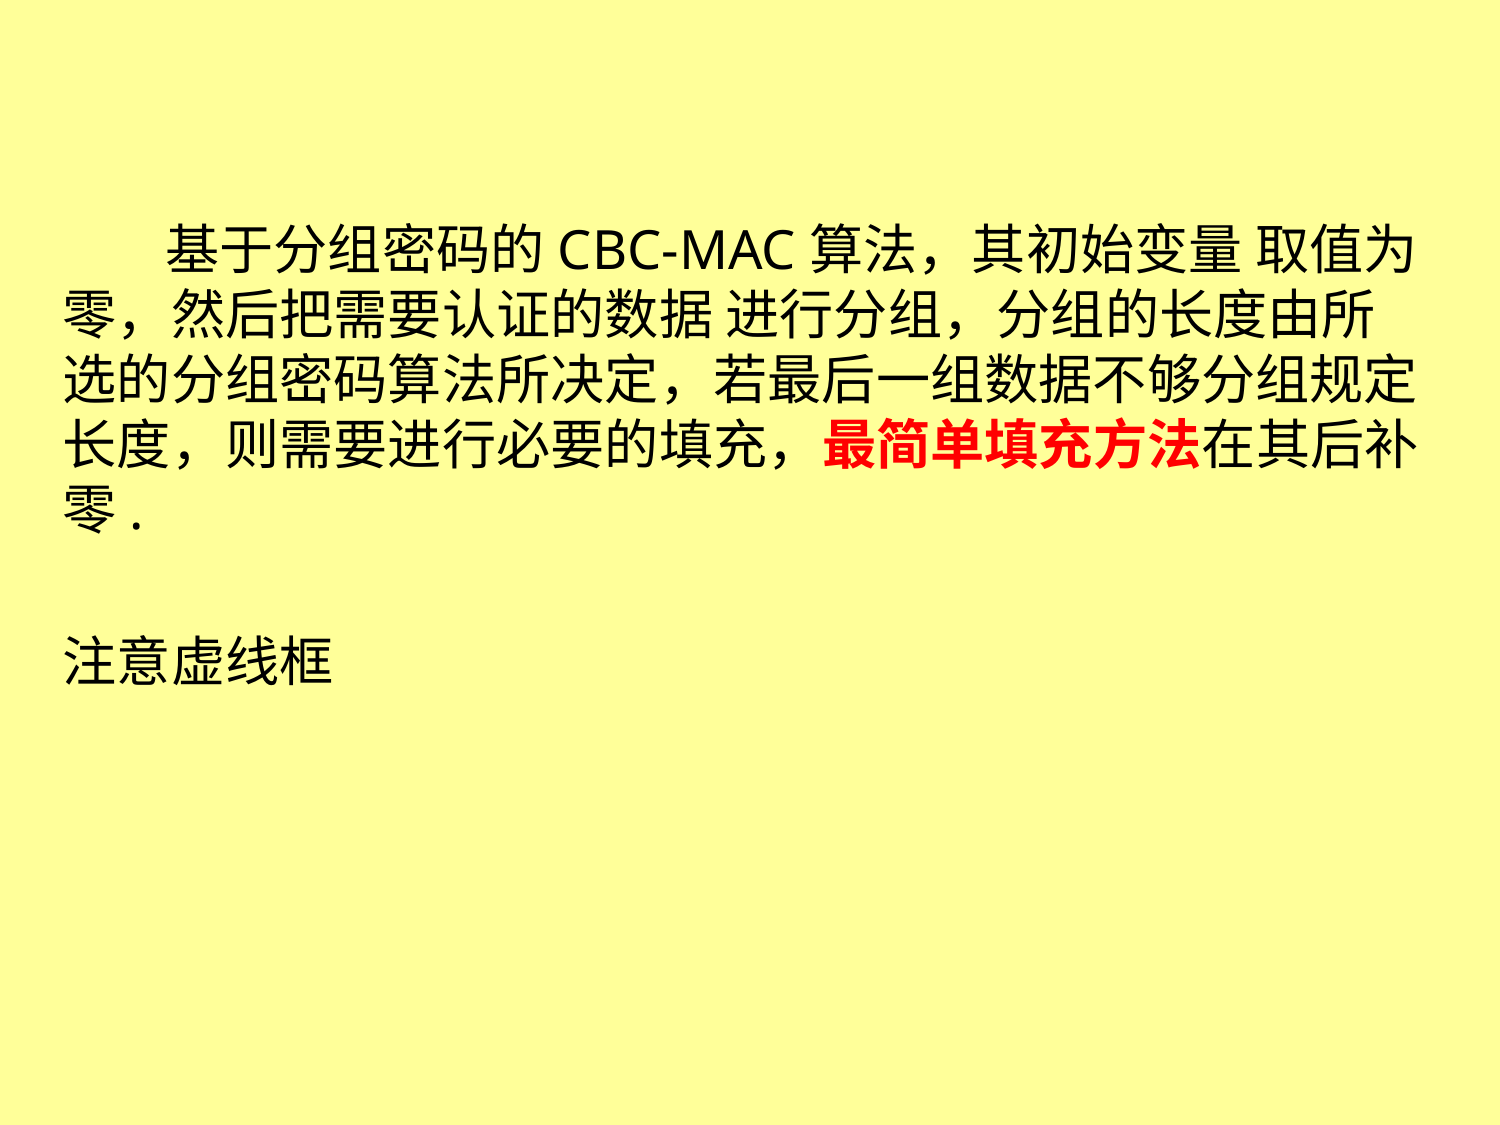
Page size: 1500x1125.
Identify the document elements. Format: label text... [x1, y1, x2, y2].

list 基于分组密码的CBC-MAC算法，其初始变量 取值为零，然后把需要认证的数据 进行分组，分组的长度由所选的分组密码算法所决定，若最后一组数据不够分组规定长度，则需要进行必要的填充，最简单填充方法在其后补零. 注意虚线框 [47, 208, 1436, 1000]
